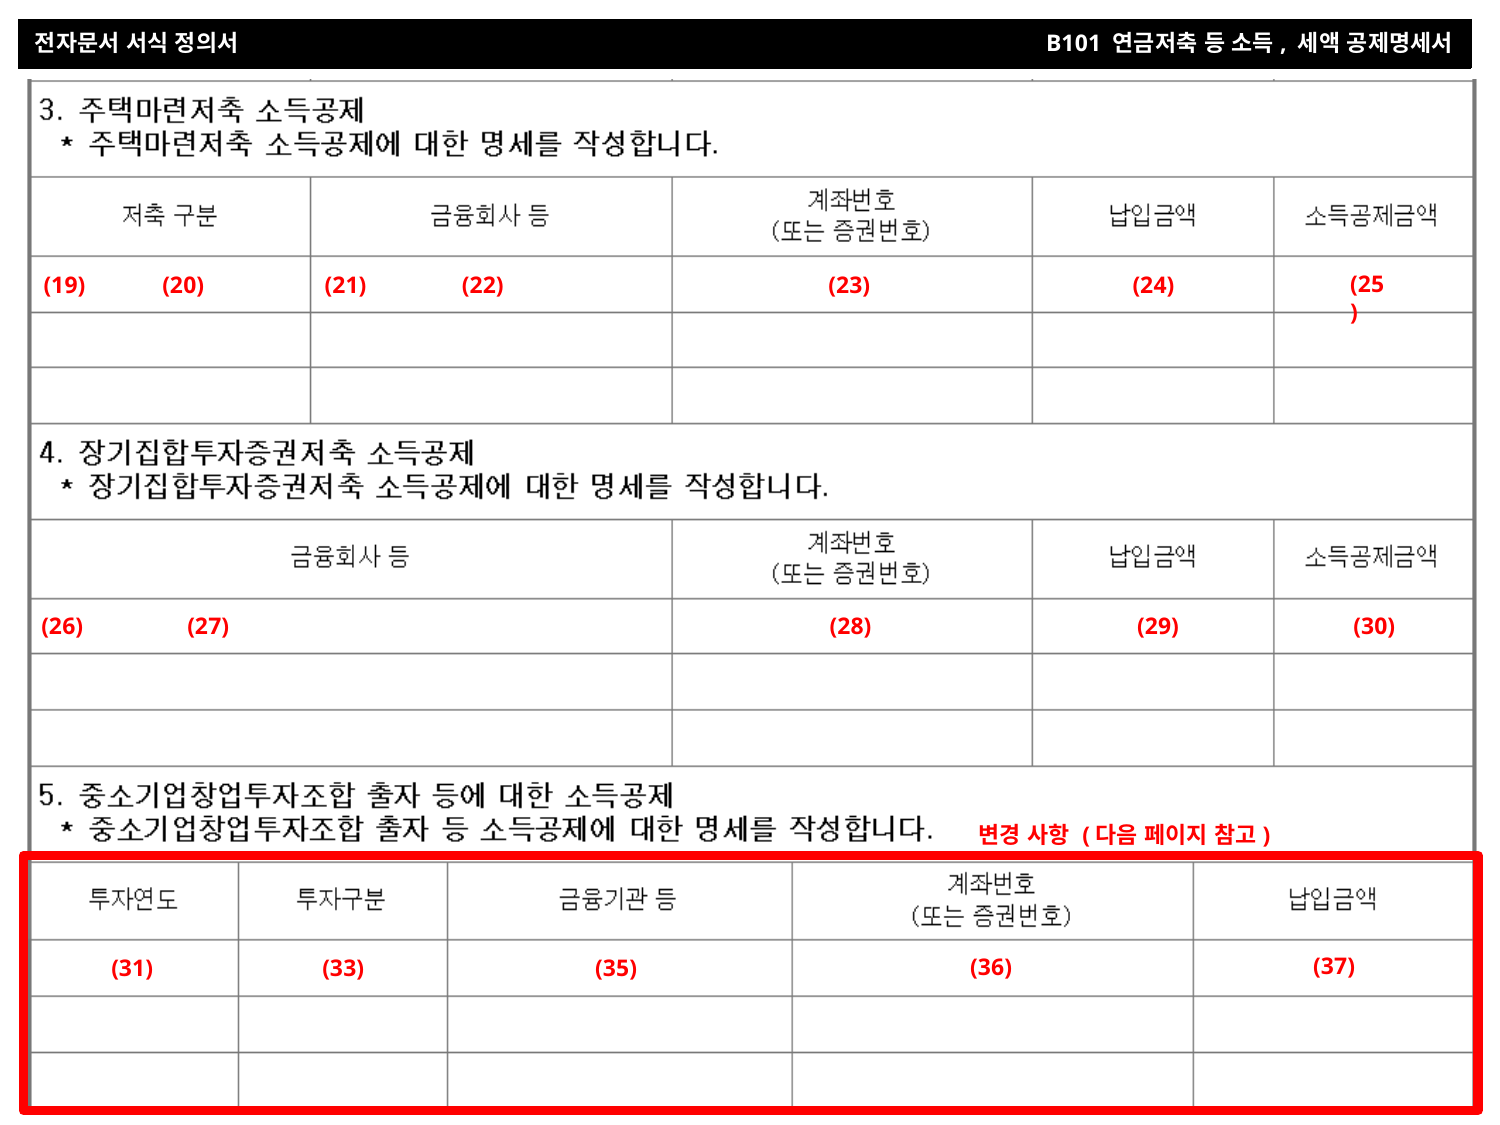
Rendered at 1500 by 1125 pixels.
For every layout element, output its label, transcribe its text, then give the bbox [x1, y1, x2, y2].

text_box B101 연금저축 등 소득, 세액 공제명세서 [771, 21, 1470, 64]
table_header [19, 20, 1471, 68]
picture [12, 79, 1481, 1120]
text_box 전자문서 서식 정의서 [18, 22, 362, 64]
